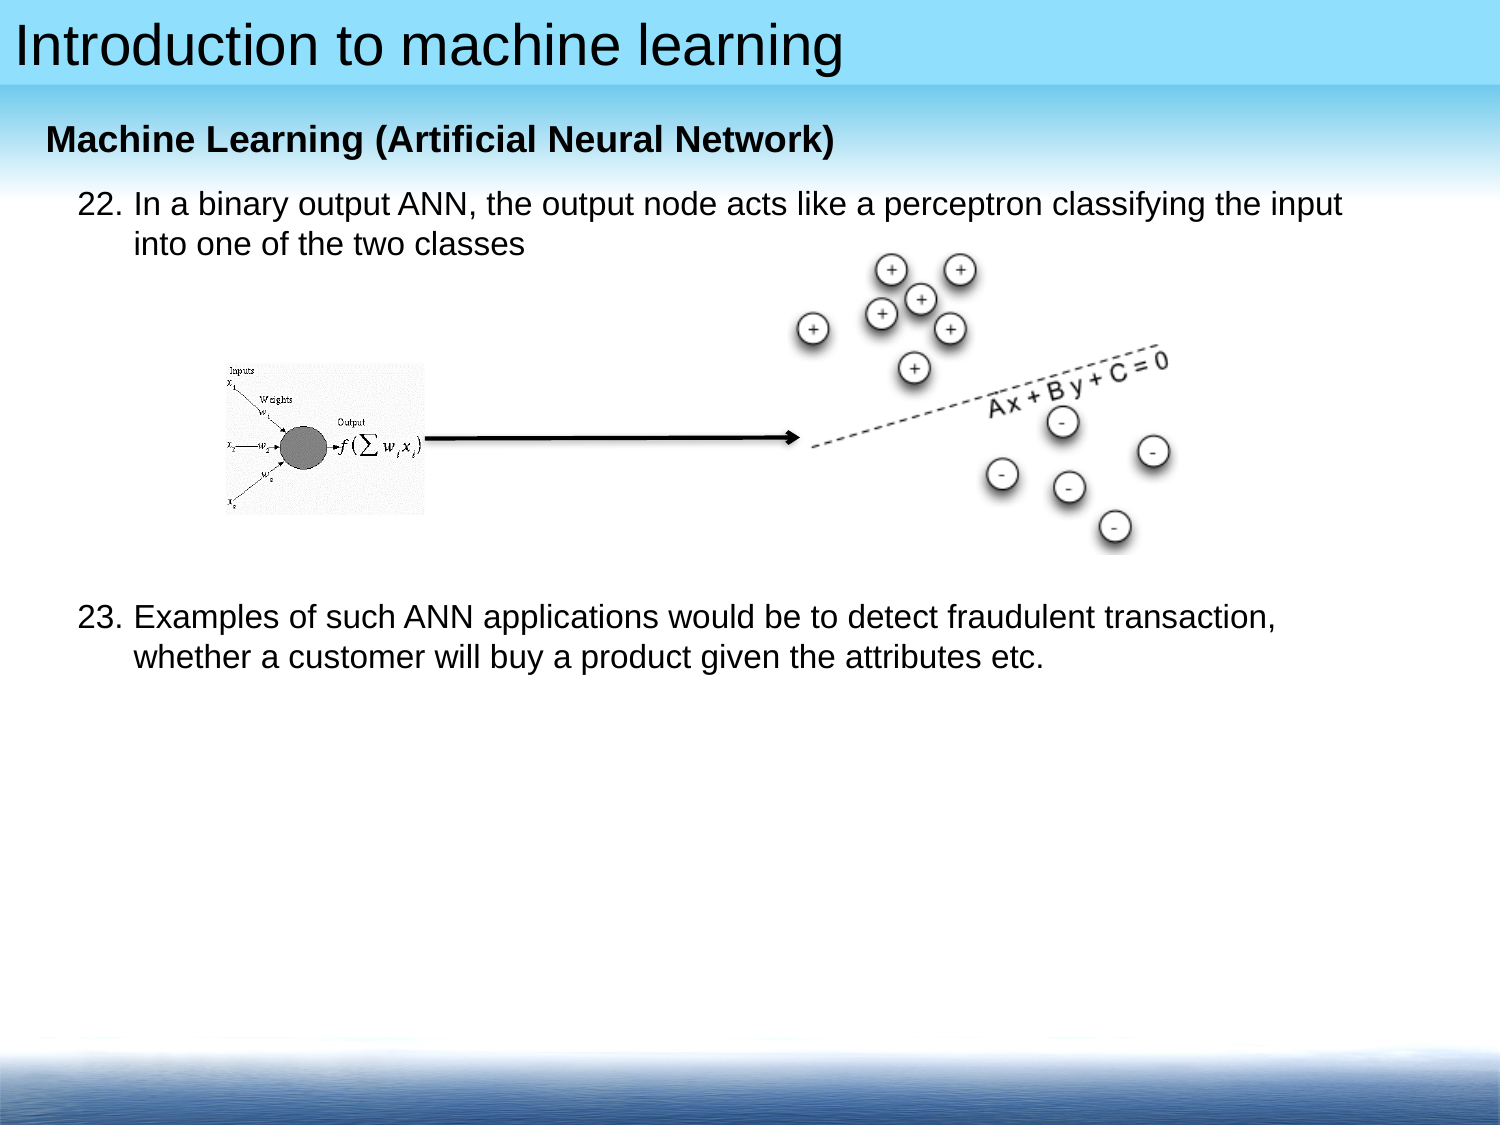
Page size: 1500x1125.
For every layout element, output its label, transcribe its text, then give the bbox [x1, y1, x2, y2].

picture [224, 362, 426, 515]
picture [0, 1037, 1500, 1125]
list In a binary output ANN, the output node acts like a perceptron classifying the input into one of the two classes Examples of such ANN applications would be to detect fraudulent transaction, whether a customer will buy a product given the attributes etc. [62, 175, 1413, 828]
text_box Machine Learning (Artificial Neural Network) [30, 107, 1413, 175]
picture [787, 249, 1179, 555]
